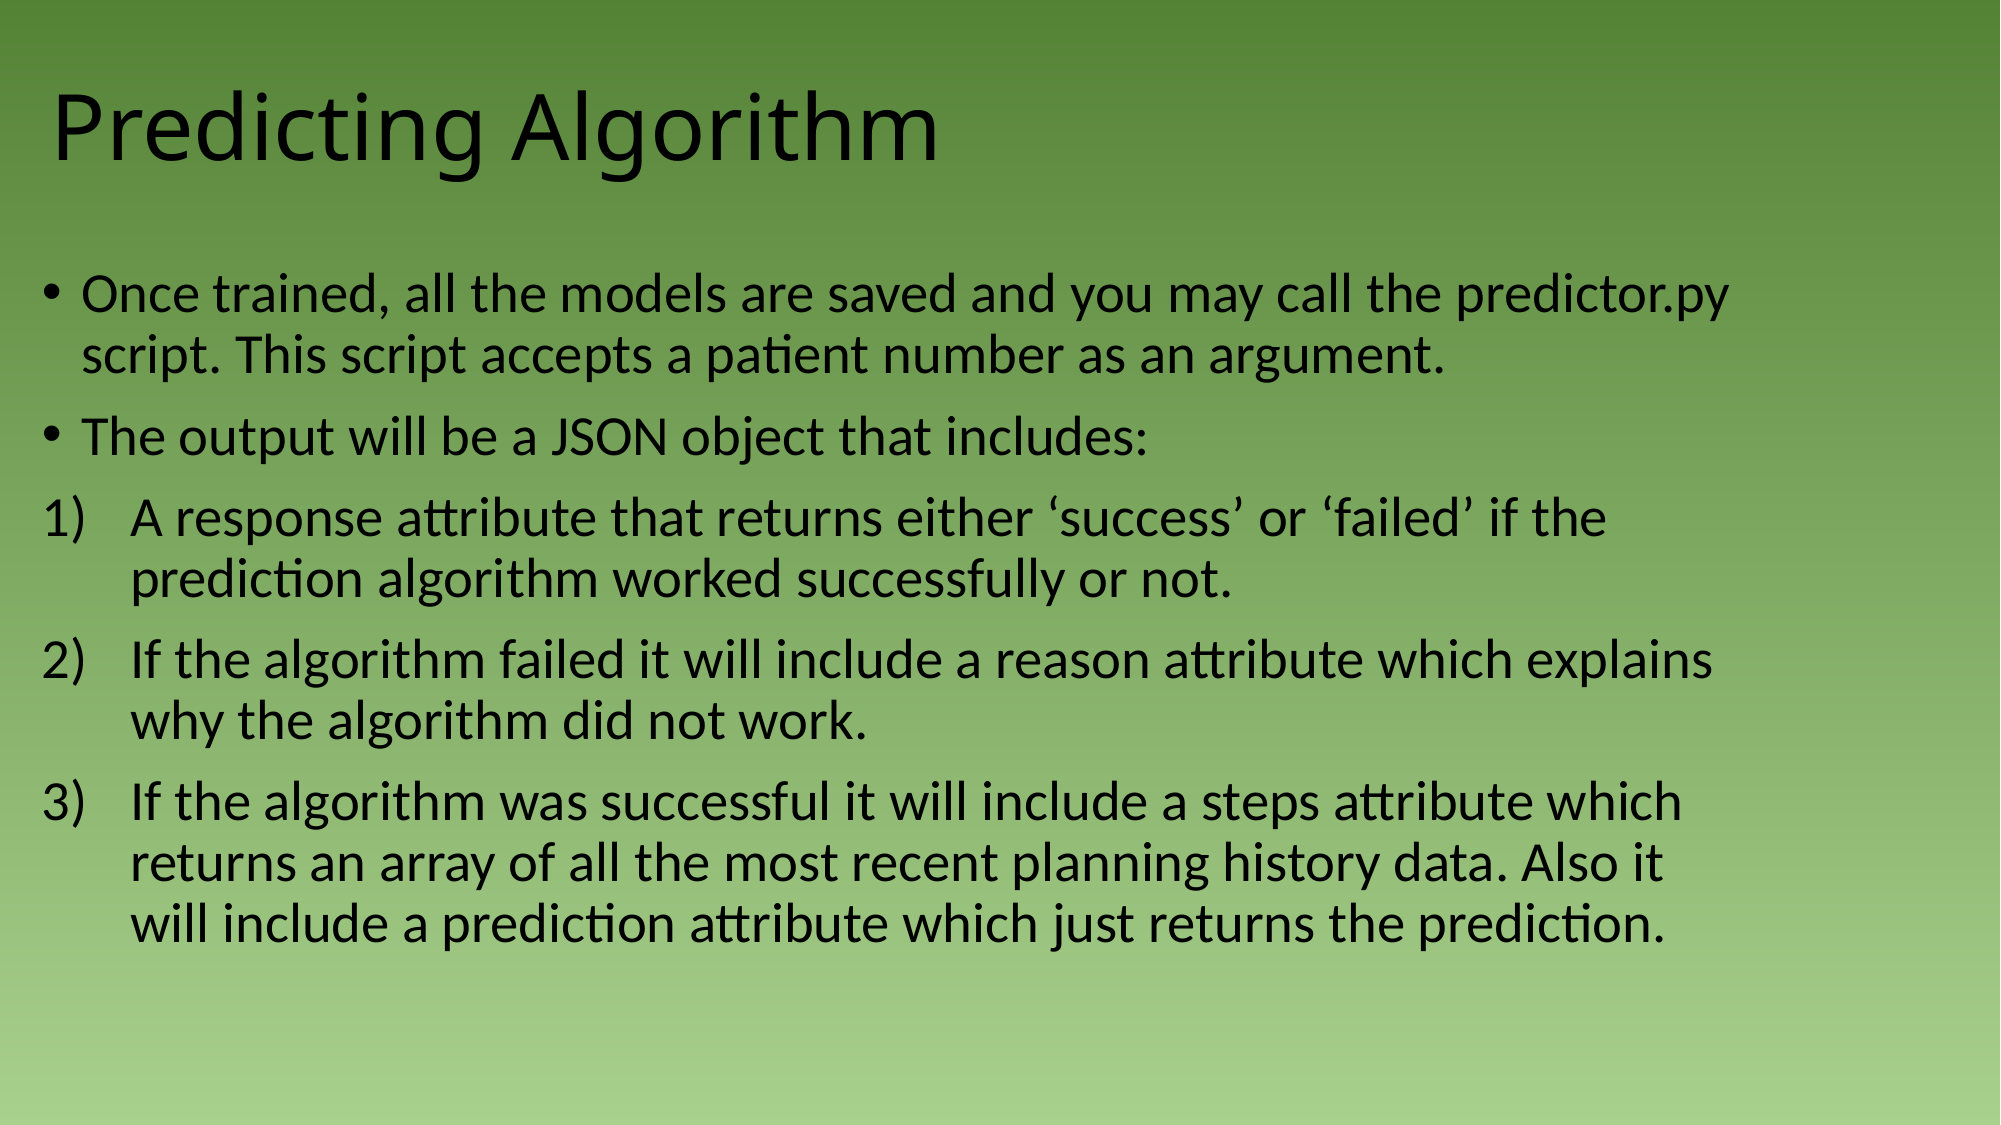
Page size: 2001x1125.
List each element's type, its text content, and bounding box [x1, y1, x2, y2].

list Once trained, all the models are saved and you may call the predictor.py script. This script accepts a patient number as an argument. The output will be a JSON object that includes: A response attribute that returns either ‘success’ or ‘failed’ if the prediction algorithm worked successfully or not. If the algorithm failed it will include a reason attribute which explains why the algorithm did not work. If the algorithm was successful it will include a steps attribute which returns an array of all the most recent planning history data. Also it will include a prediction attribute which just returns the prediction. [26, 256, 1752, 971]
title Predicting Algorithm [35, 22, 1761, 240]
